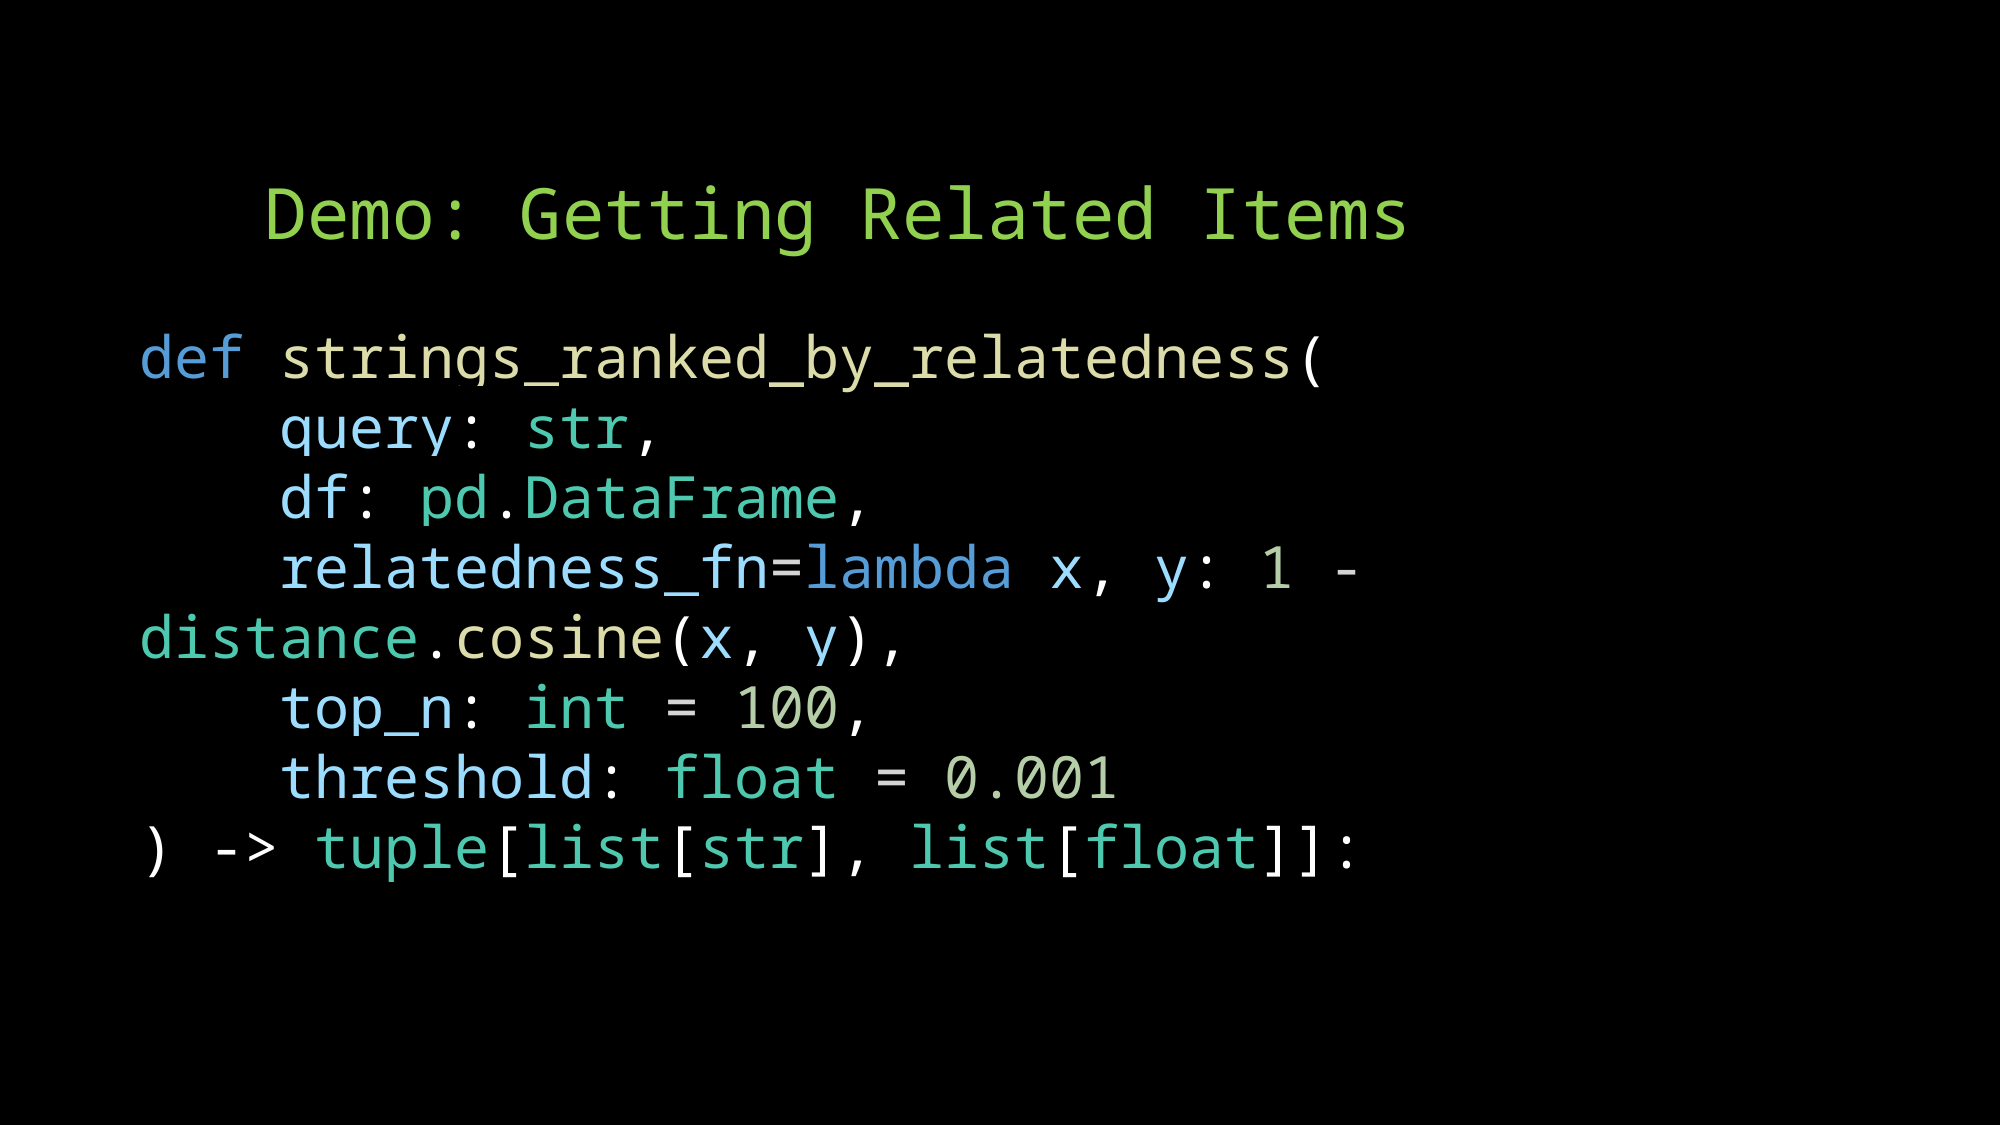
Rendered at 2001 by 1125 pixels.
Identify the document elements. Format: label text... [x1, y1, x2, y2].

title Demo: Getting Related Items [249, 75, 1750, 263]
text_box def strings_ranked_by_relatedness( query: str, df: pd.DataFrame, relatedness_fn=lambda x, y: 1 - distance.cosine(x, y), top_n: int = 100, threshold: float = 0.001 ) -> tuple[list[str], list[float]]: [124, 312, 2000, 888]
